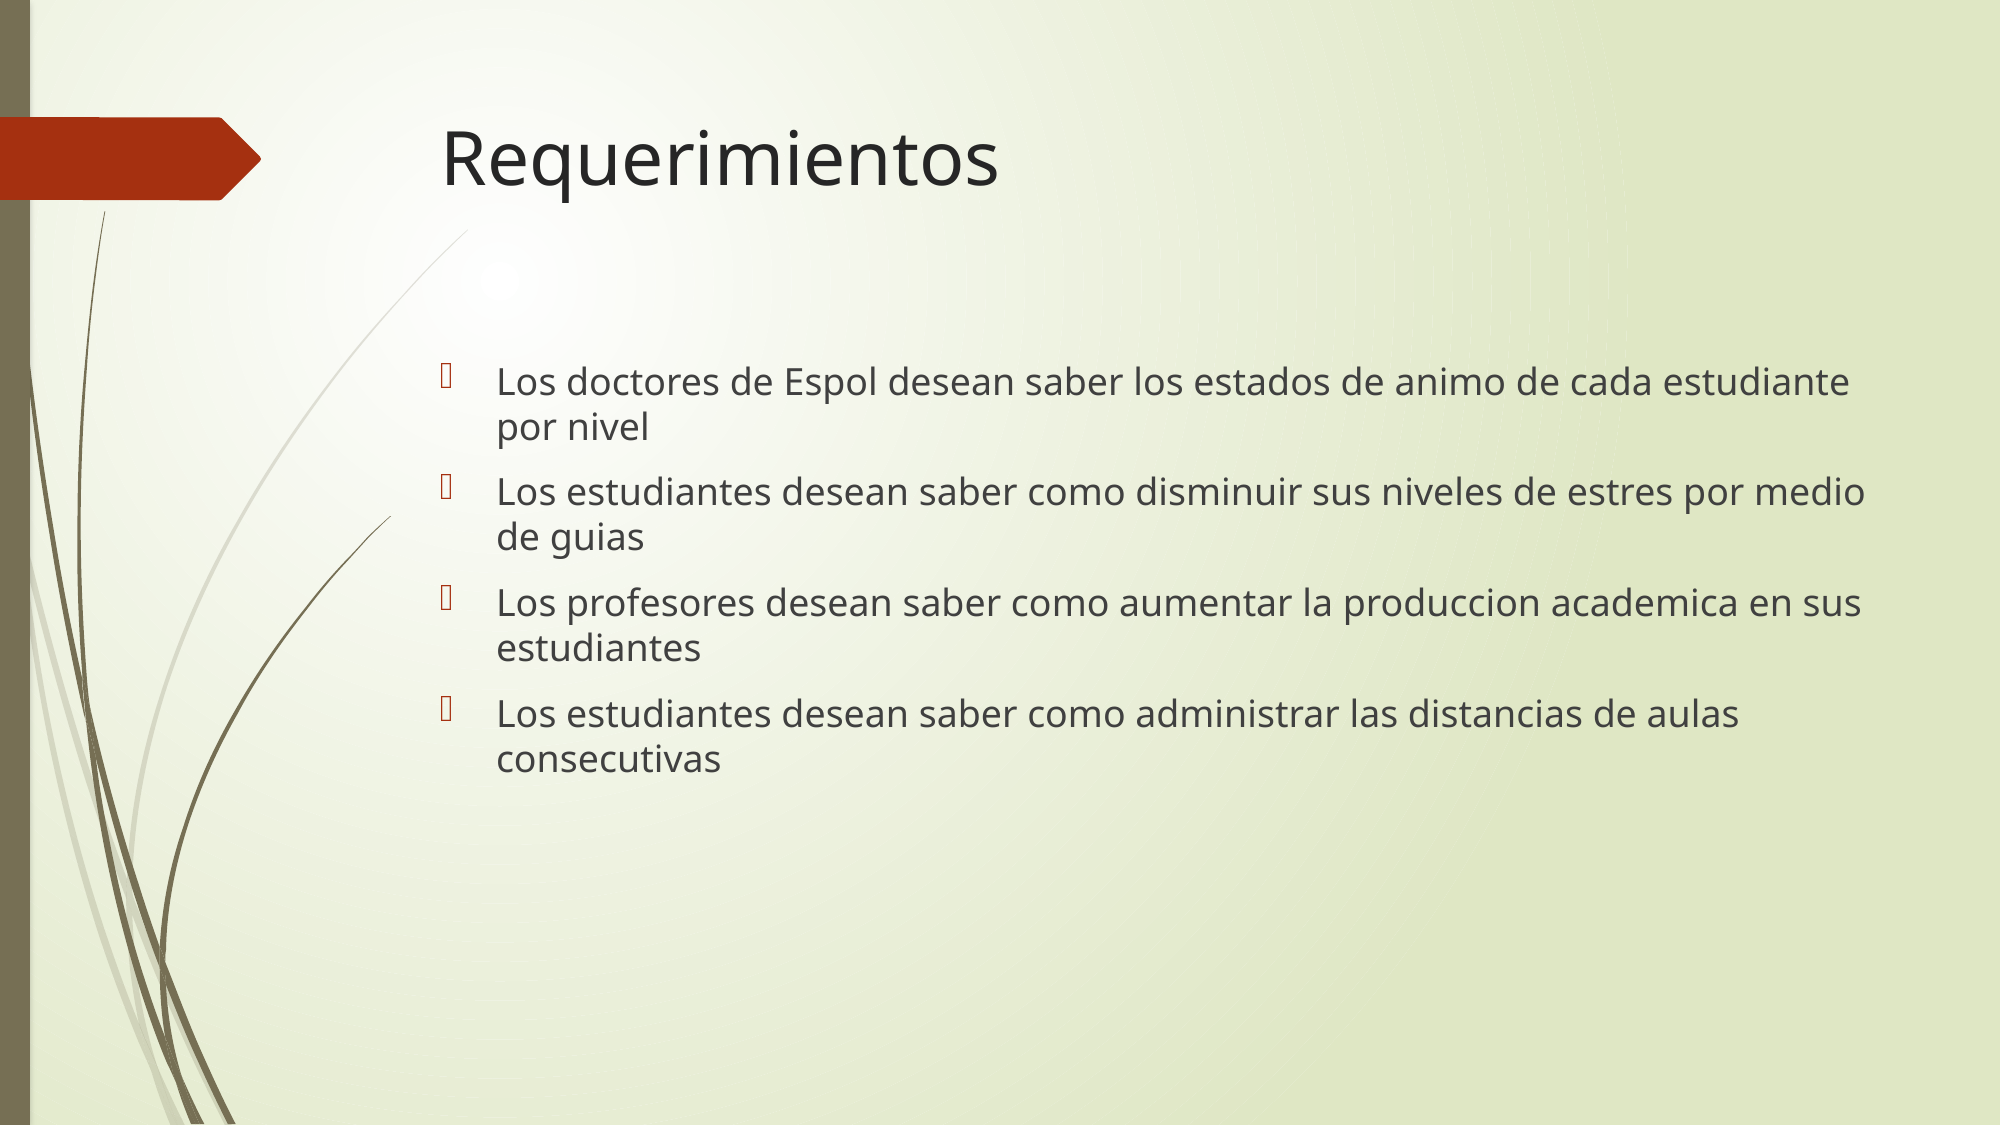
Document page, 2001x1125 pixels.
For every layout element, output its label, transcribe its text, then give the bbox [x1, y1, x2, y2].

list Los doctores de Espol desean saber los estados de animo de cada estudiante por nivel Los estudiantes desean saber como disminuir sus niveles de estres por medio de guias Los profesores desean saber como aumentar la produccion academica en sus estudiantes Los estudiantes desean saber como administrar las distancias de aulas consecutivas [424, 350, 1888, 970]
title Requerimientos [425, 102, 1888, 313]
